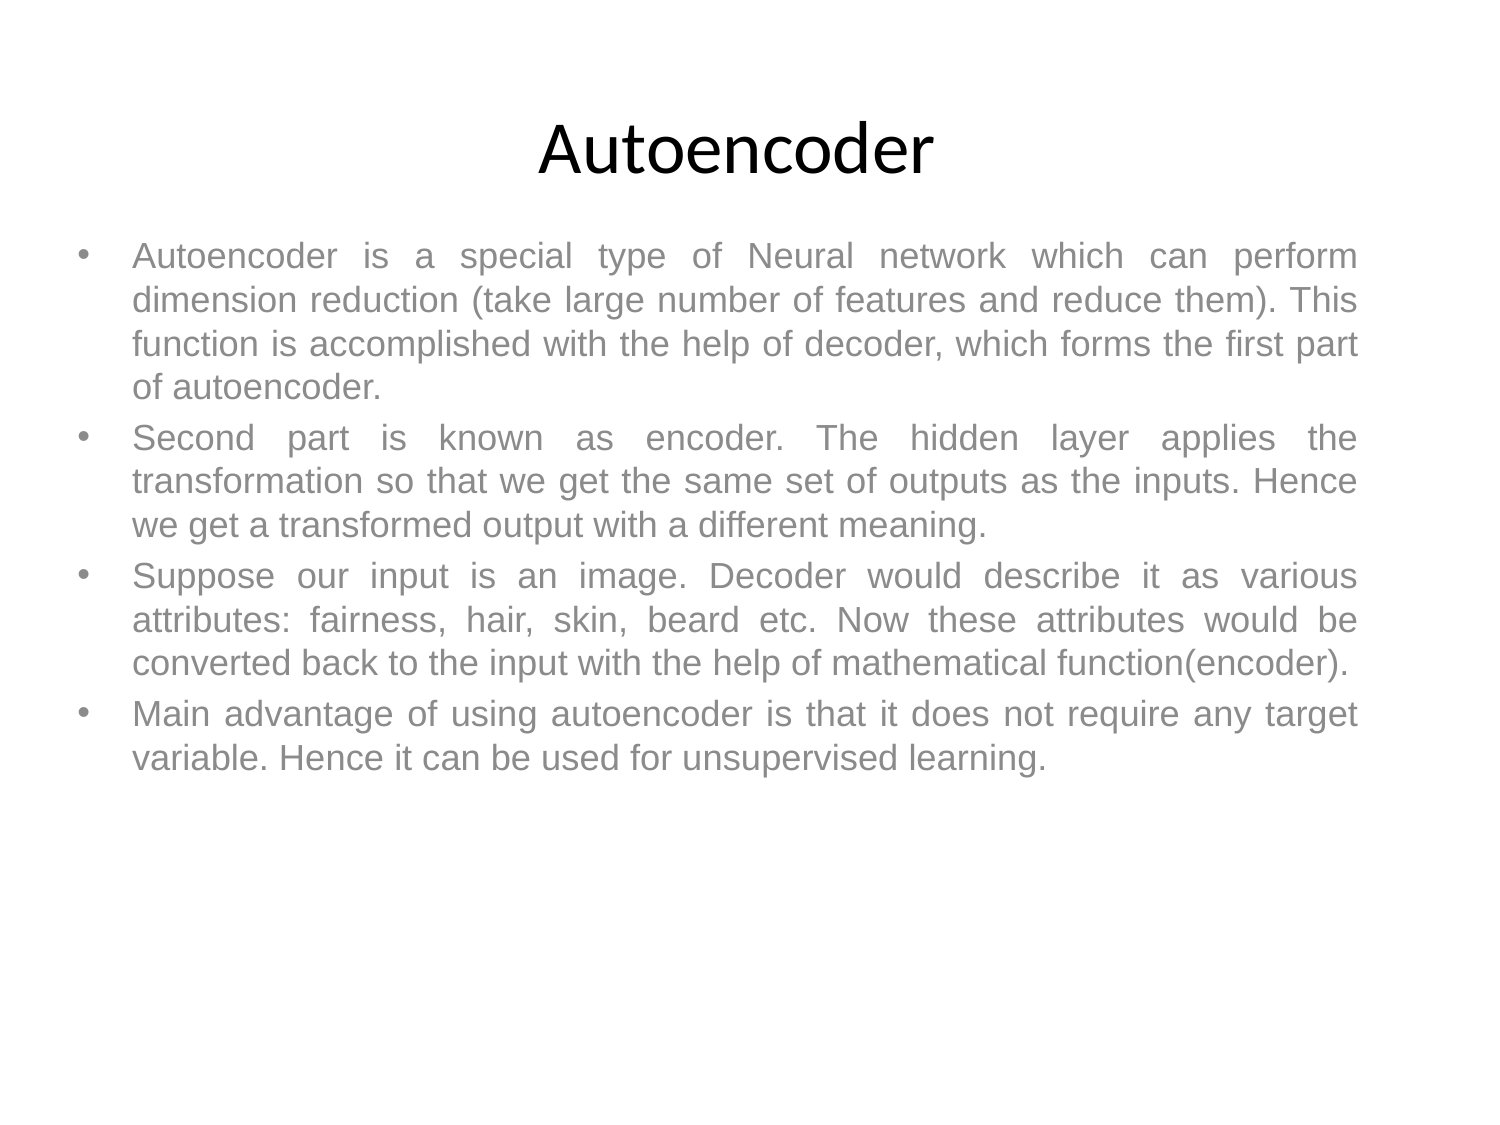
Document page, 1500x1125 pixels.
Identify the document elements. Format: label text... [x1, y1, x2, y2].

subtitle Autoencoder is a special type of Neural network which can perform dimension reduction (take large number of features and reduce them). This function is accomplished with the help of decoder, which forms the first part of autoencoder. Second part is known as encoder. The hidden layer applies the transformation so that we get the same set of outputs as the inputs. Hence we get a transformed output with a different meaning. Suppose our input is an image. Decoder would describe it as various attributes: fairness, hair, skin, beard etc. Now these attributes would be converted back to the input with the help of mathematical function(encoder). Main advantage of using autoencoder is that it does not require any target variable. Hence it can be used for unsupervised learning. [62, 224, 1375, 825]
title Autoencoder [99, 99, 1375, 188]
